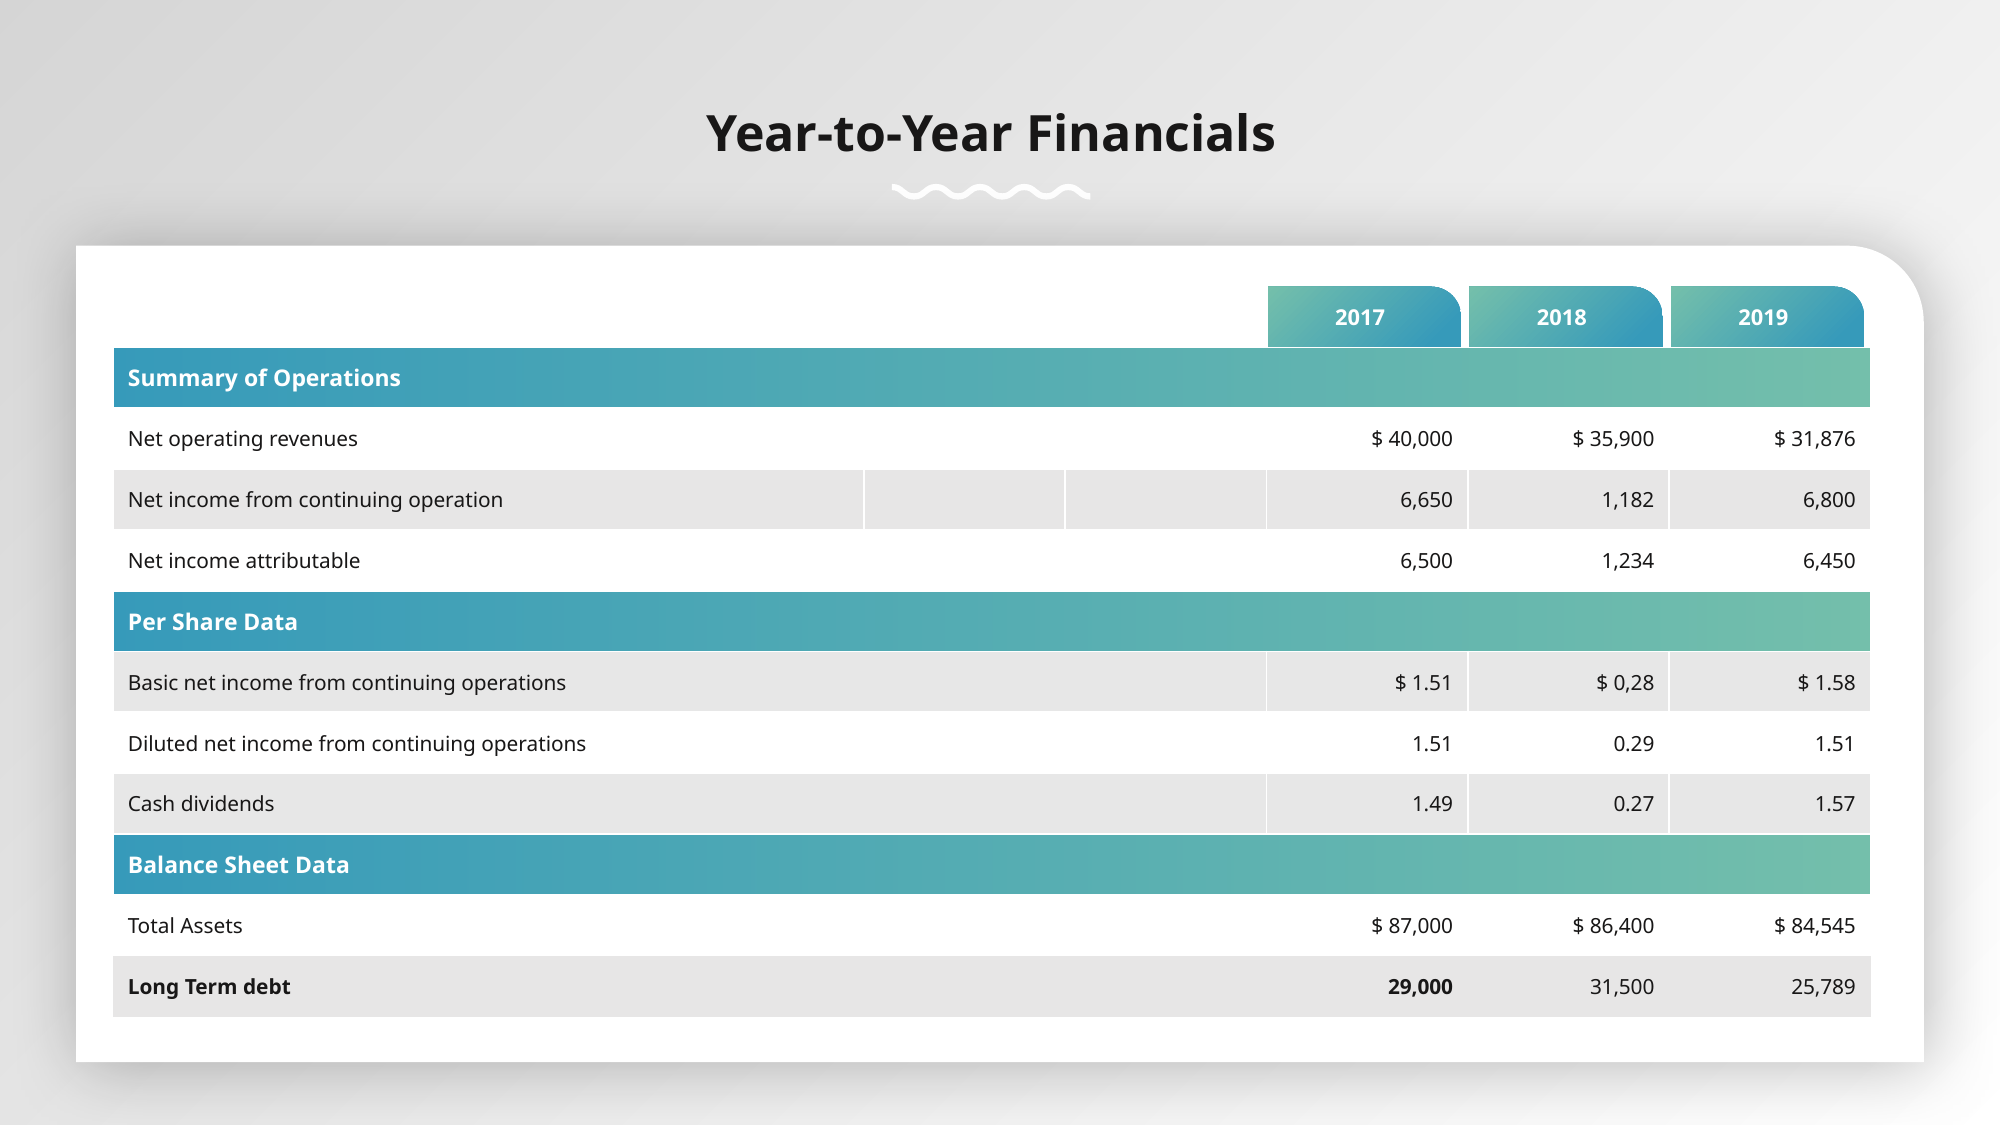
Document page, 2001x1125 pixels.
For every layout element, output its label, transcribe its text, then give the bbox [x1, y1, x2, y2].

table_cell $ 0,28 [1469, 652, 1668, 711]
table_cell $ 1.51 [1267, 652, 1467, 711]
table_cell 1.51 [1267, 713, 1467, 772]
table_cell 1.49 [1267, 774, 1467, 833]
table_cell 0.29 [1469, 713, 1668, 772]
text_box [75, 244, 1925, 1064]
text_box Year-to-Year Financials [137, 97, 1845, 166]
table_cell $ 87,000 [1267, 896, 1467, 956]
table_cell 1,234 [1469, 531, 1668, 590]
table_cell $ 40,000 [1267, 409, 1467, 468]
table_cell 6,650 [1267, 470, 1467, 529]
table_cell $ 31,876 [1670, 409, 1870, 468]
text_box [1268, 286, 1865, 348]
table_cell [865, 470, 1064, 529]
table_header Summary of Operations [114, 348, 1870, 407]
table_cell Net operating revenues [114, 409, 1266, 468]
table_cell Diluted net income from continuing operations [114, 713, 1266, 772]
table_cell 31,500 [1468, 956, 1669, 1017]
table_cell $ 84,545 [1670, 896, 1870, 956]
table_cell Long Term debt [113, 956, 1266, 1017]
table_cell 6,500 [1267, 531, 1467, 590]
table_cell 25,789 [1669, 956, 1871, 1017]
table_cell Total Assets [114, 896, 1266, 956]
table_cell [1066, 470, 1266, 529]
table_cell Cash dividends [114, 774, 1266, 833]
table_cell 1.51 [1670, 713, 1870, 772]
table_cell Net income attributable [114, 531, 1266, 590]
table_cell 6,450 [1670, 531, 1870, 590]
table_cell Basic net income from continuing operations [114, 652, 1266, 711]
table_cell 1,182 [1469, 470, 1668, 529]
table_cell 0.27 [1469, 774, 1668, 833]
table_cell Balance Sheet Data [114, 835, 1870, 894]
table_cell 6,800 [1670, 470, 1870, 529]
table_cell Per Share Data [114, 592, 1870, 651]
table_cell $ 35,900 [1469, 409, 1668, 468]
table_cell Net income from continuing operation [114, 470, 863, 529]
text_box [891, 183, 1091, 200]
table_cell $ 1.58 [1670, 652, 1870, 711]
table_cell $ 86,400 [1469, 896, 1668, 956]
table_cell 1.57 [1670, 774, 1870, 833]
table_cell 29,000 [1266, 956, 1468, 1017]
